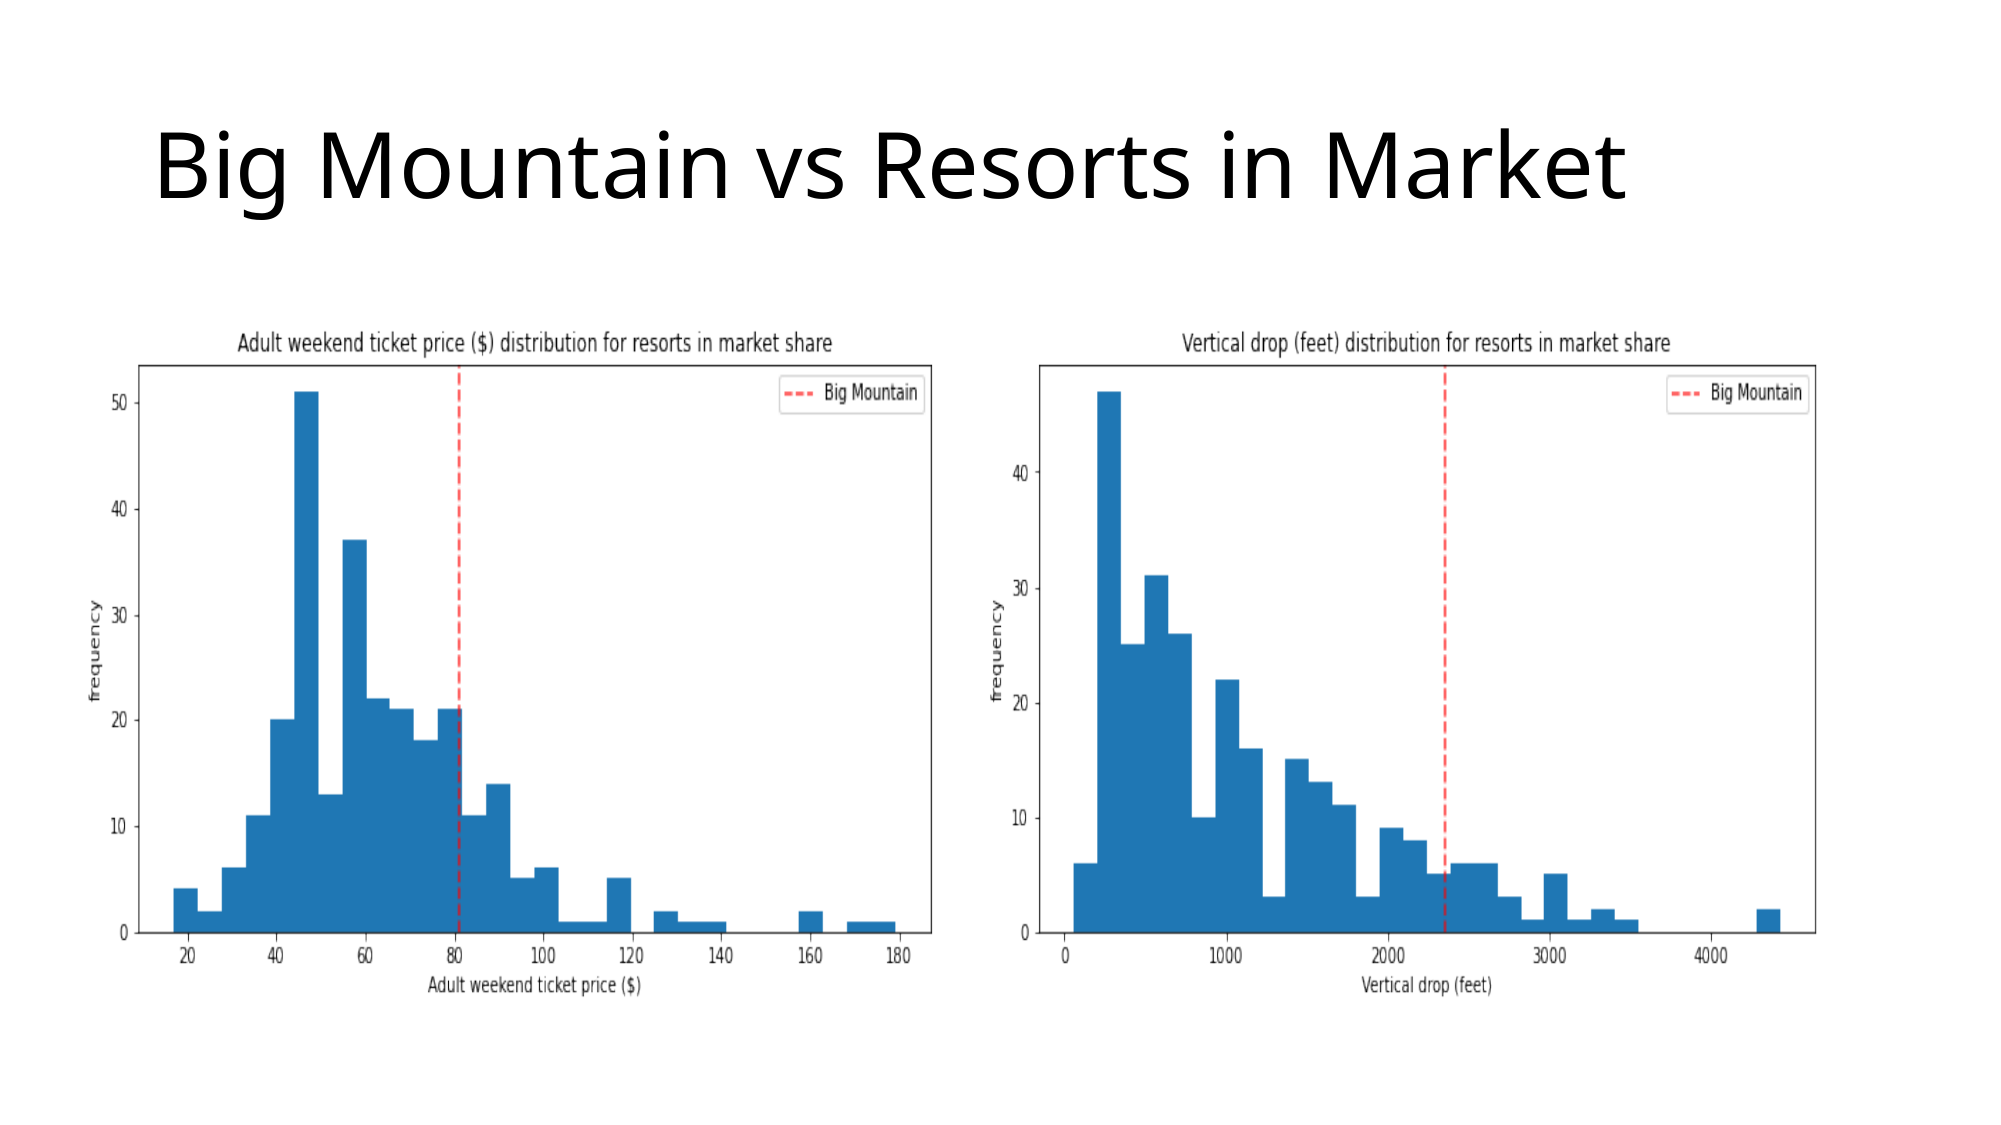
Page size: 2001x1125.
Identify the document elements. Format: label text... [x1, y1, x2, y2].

title Big Mountain vs Resorts in Market [137, 59, 1863, 278]
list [80, 317, 941, 1012]
picture [982, 317, 1825, 1012]
